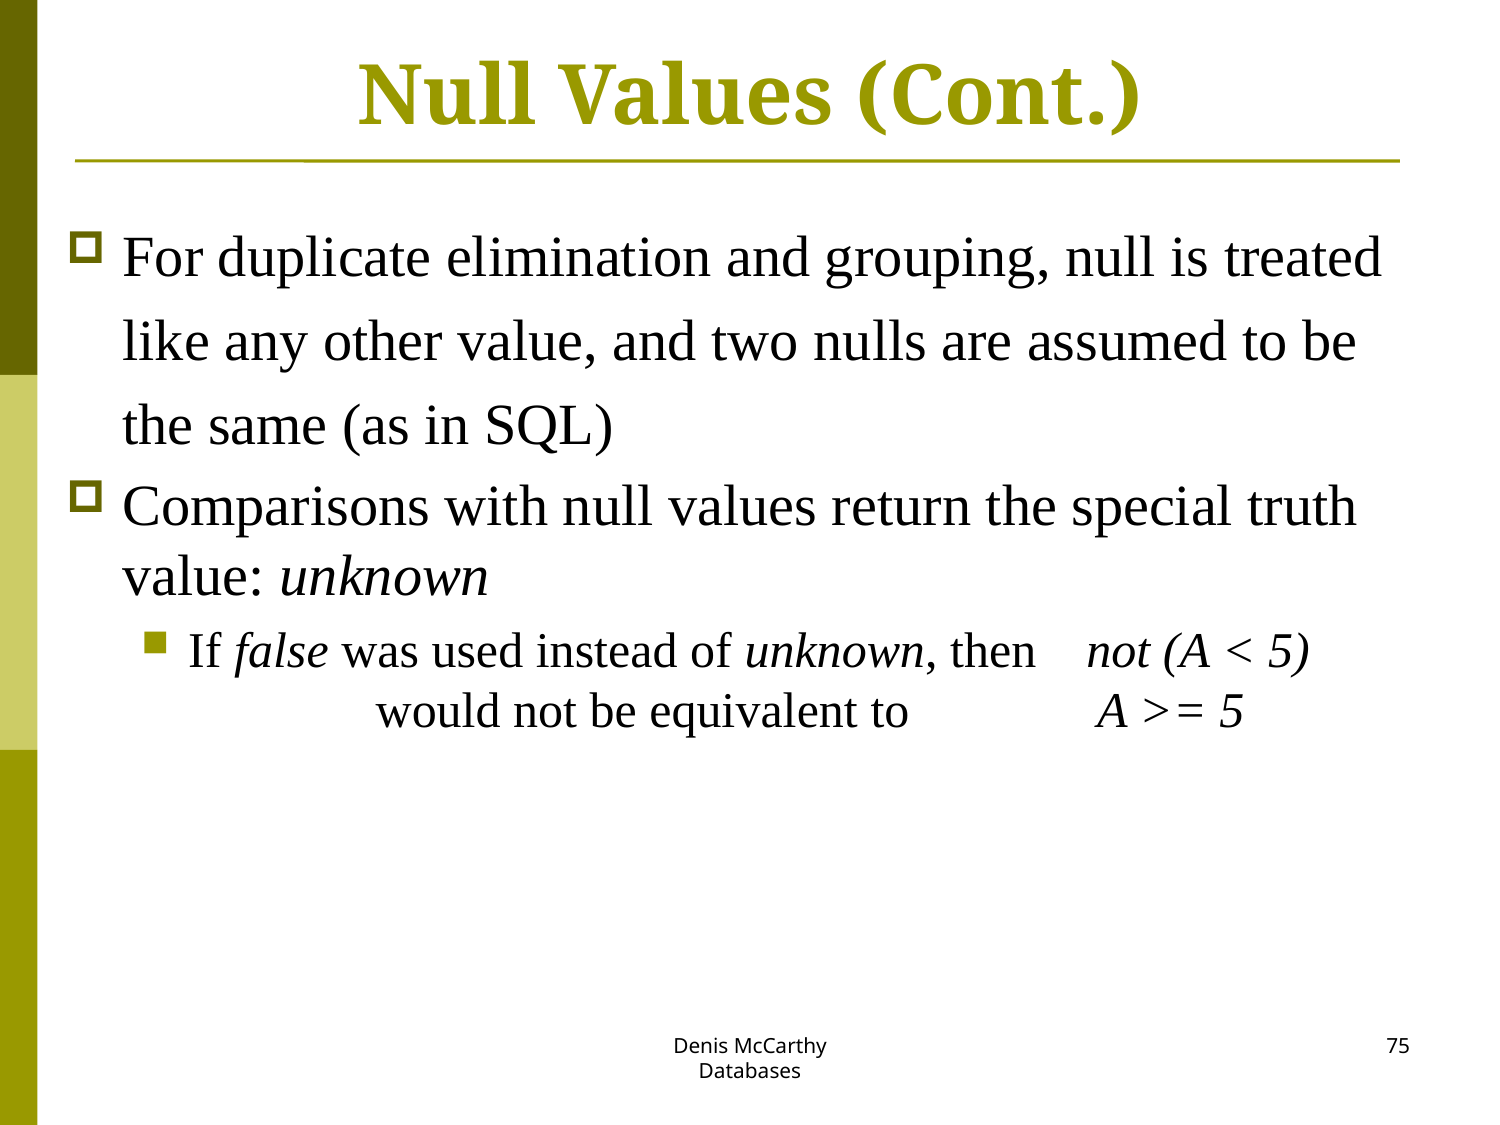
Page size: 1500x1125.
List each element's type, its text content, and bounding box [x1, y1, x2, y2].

title Null Values (Cont.) [74, 45, 1426, 150]
list For duplicate elimination and grouping, null is treated like any other value, and two nulls are assumed to be the same (as in SQL) Comparisons with null values return the special truth value: unknown If false was used instead of unknown, then not (A < 5) would not be equivalent to A >= 5 [51, 196, 1448, 1006]
footer Denis McCarthy Databases [512, 1024, 988, 1101]
slide_number 75 [1074, 1024, 1426, 1101]
